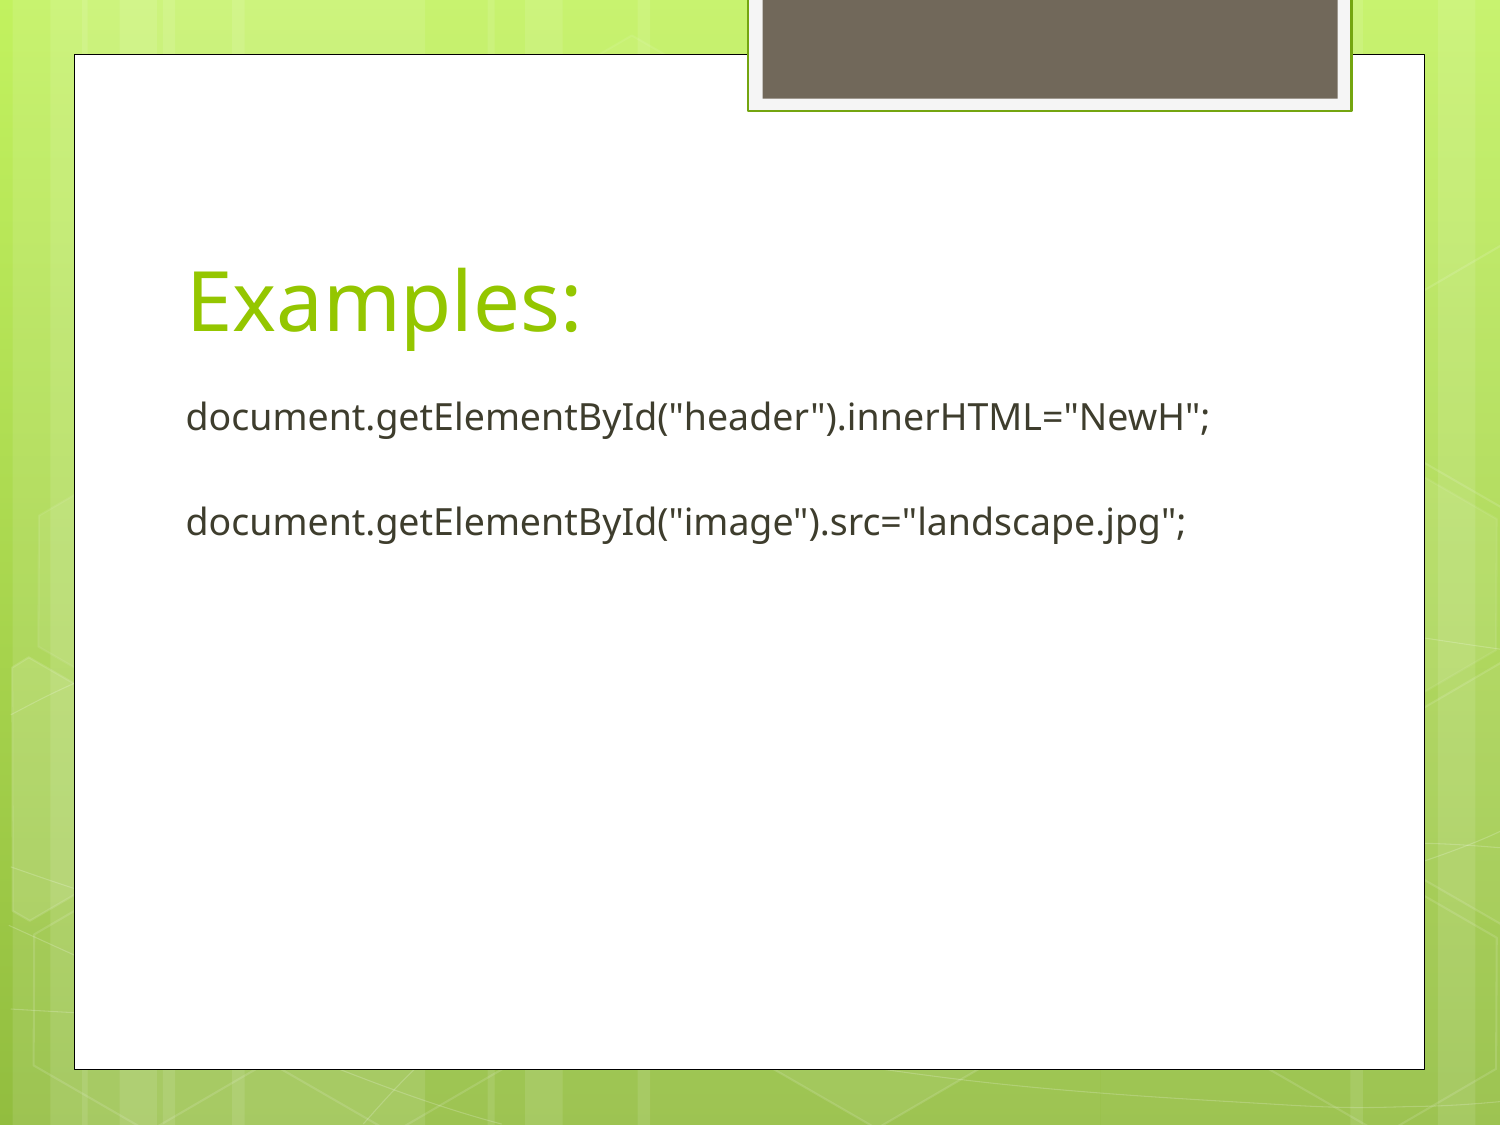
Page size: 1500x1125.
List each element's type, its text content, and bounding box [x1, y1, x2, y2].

list document.getElementById("header").innerHTML="NewH"; document.getElementById("image").src="landscape.jpg"; [159, 385, 1272, 961]
title Examples: [171, 168, 1324, 357]
